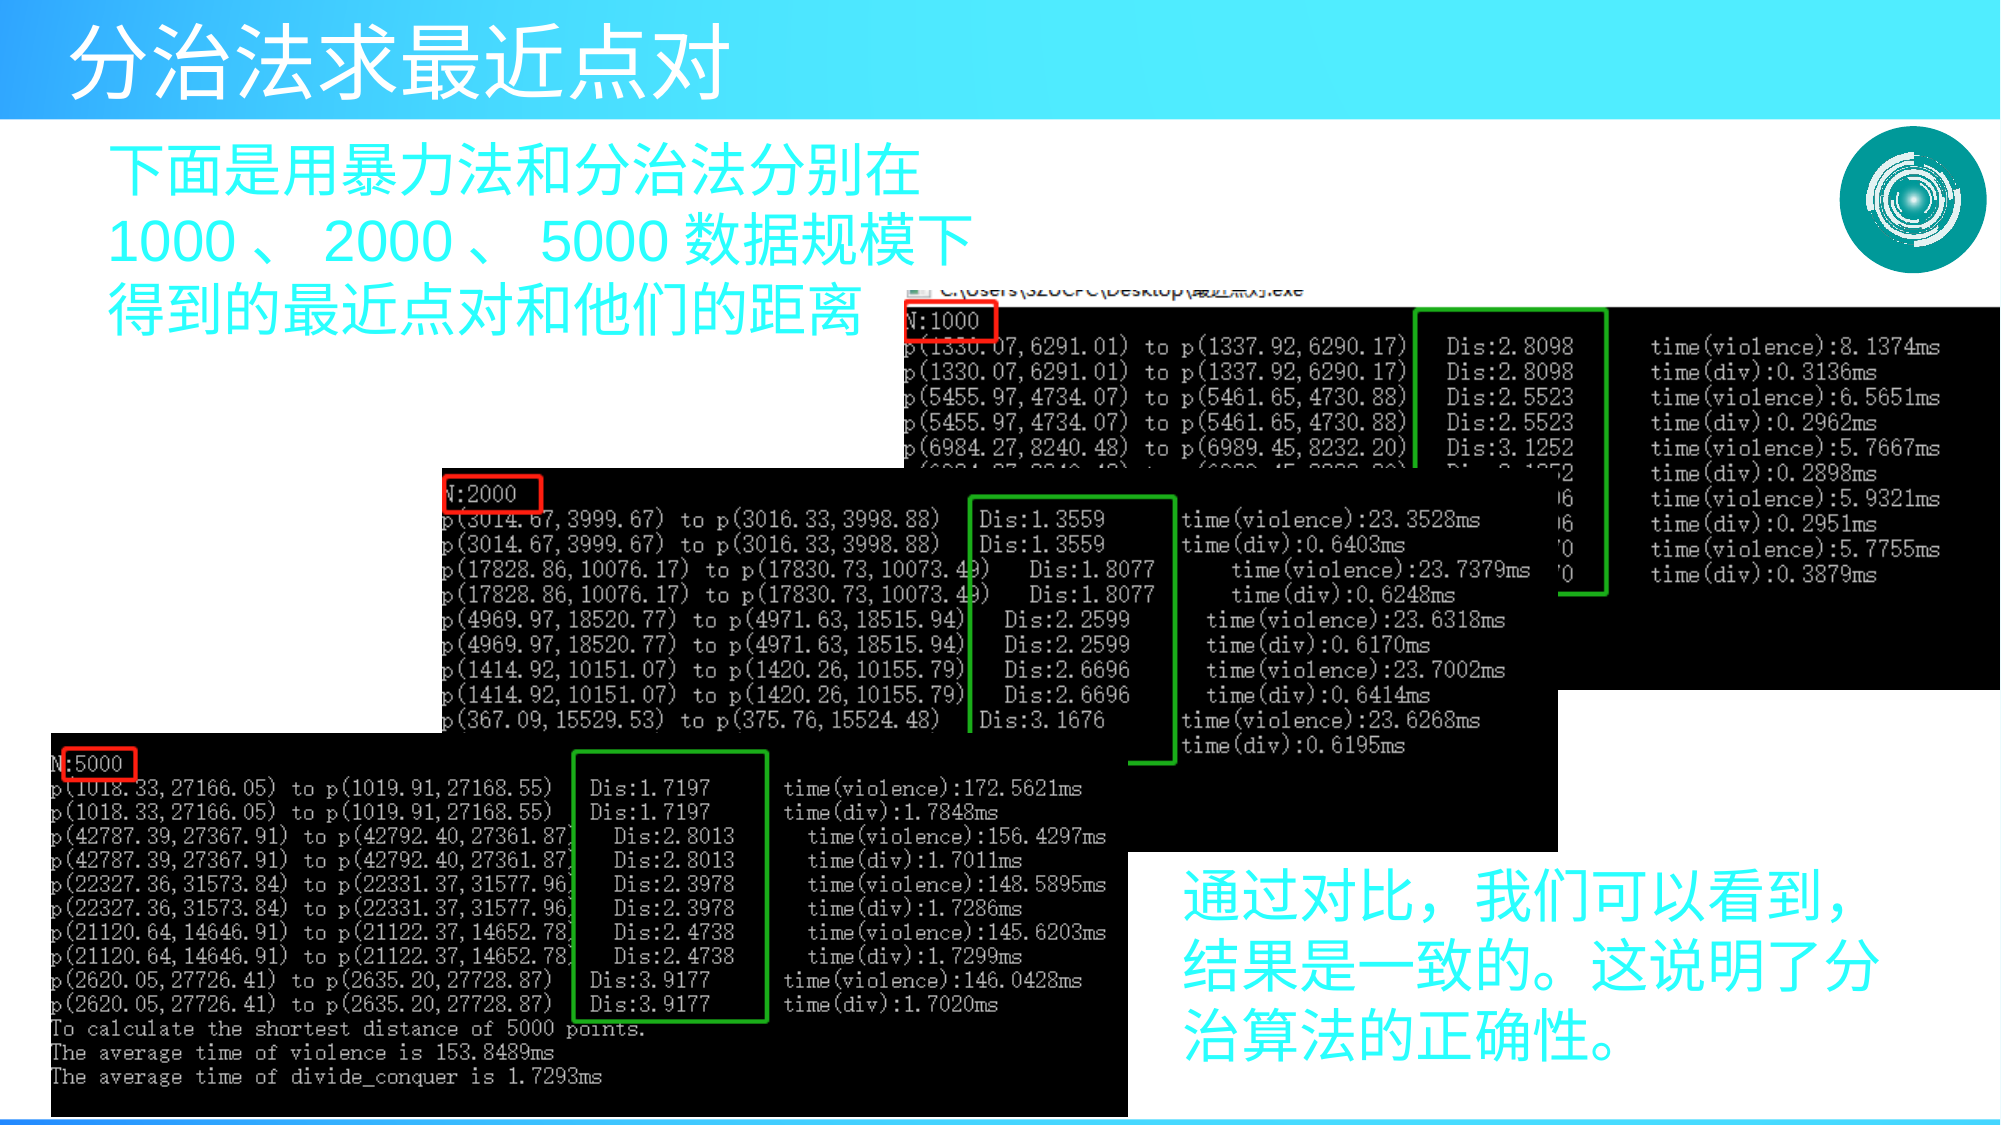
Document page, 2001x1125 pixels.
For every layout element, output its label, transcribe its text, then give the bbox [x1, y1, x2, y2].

picture [51, 290, 2000, 1117]
picture [1865, 152, 1961, 247]
text_box 下面是用暴力法和分治法分别在1000、2000、5000数据规模下得到的最近点对和他们的距离 [92, 126, 1016, 351]
picture [0, 0, 2001, 119]
text_box [1838, 125, 1988, 275]
text_box 通过对比，我们可以看到，结果是一致的。这说明了分治算法的正确性。 [1168, 851, 1927, 1077]
picture [0, 1120, 2001, 1125]
